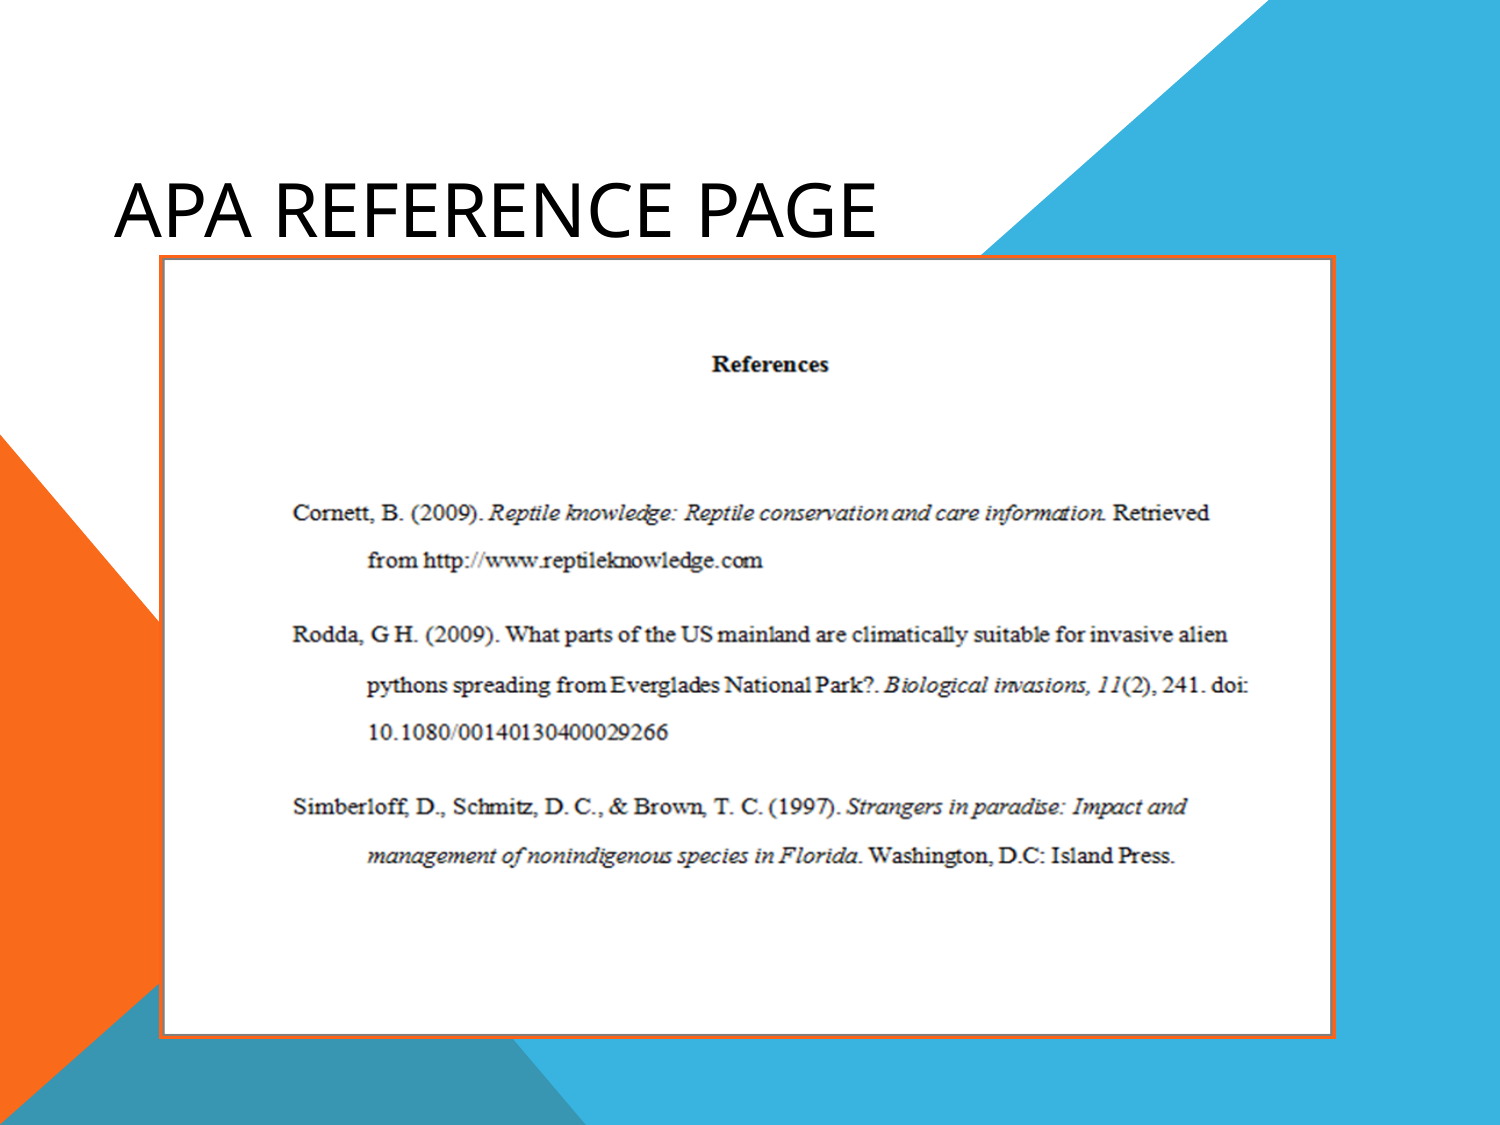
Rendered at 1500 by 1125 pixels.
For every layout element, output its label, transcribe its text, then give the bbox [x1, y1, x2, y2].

title APA reference page [99, 12, 1375, 254]
picture [158, 255, 1336, 1039]
